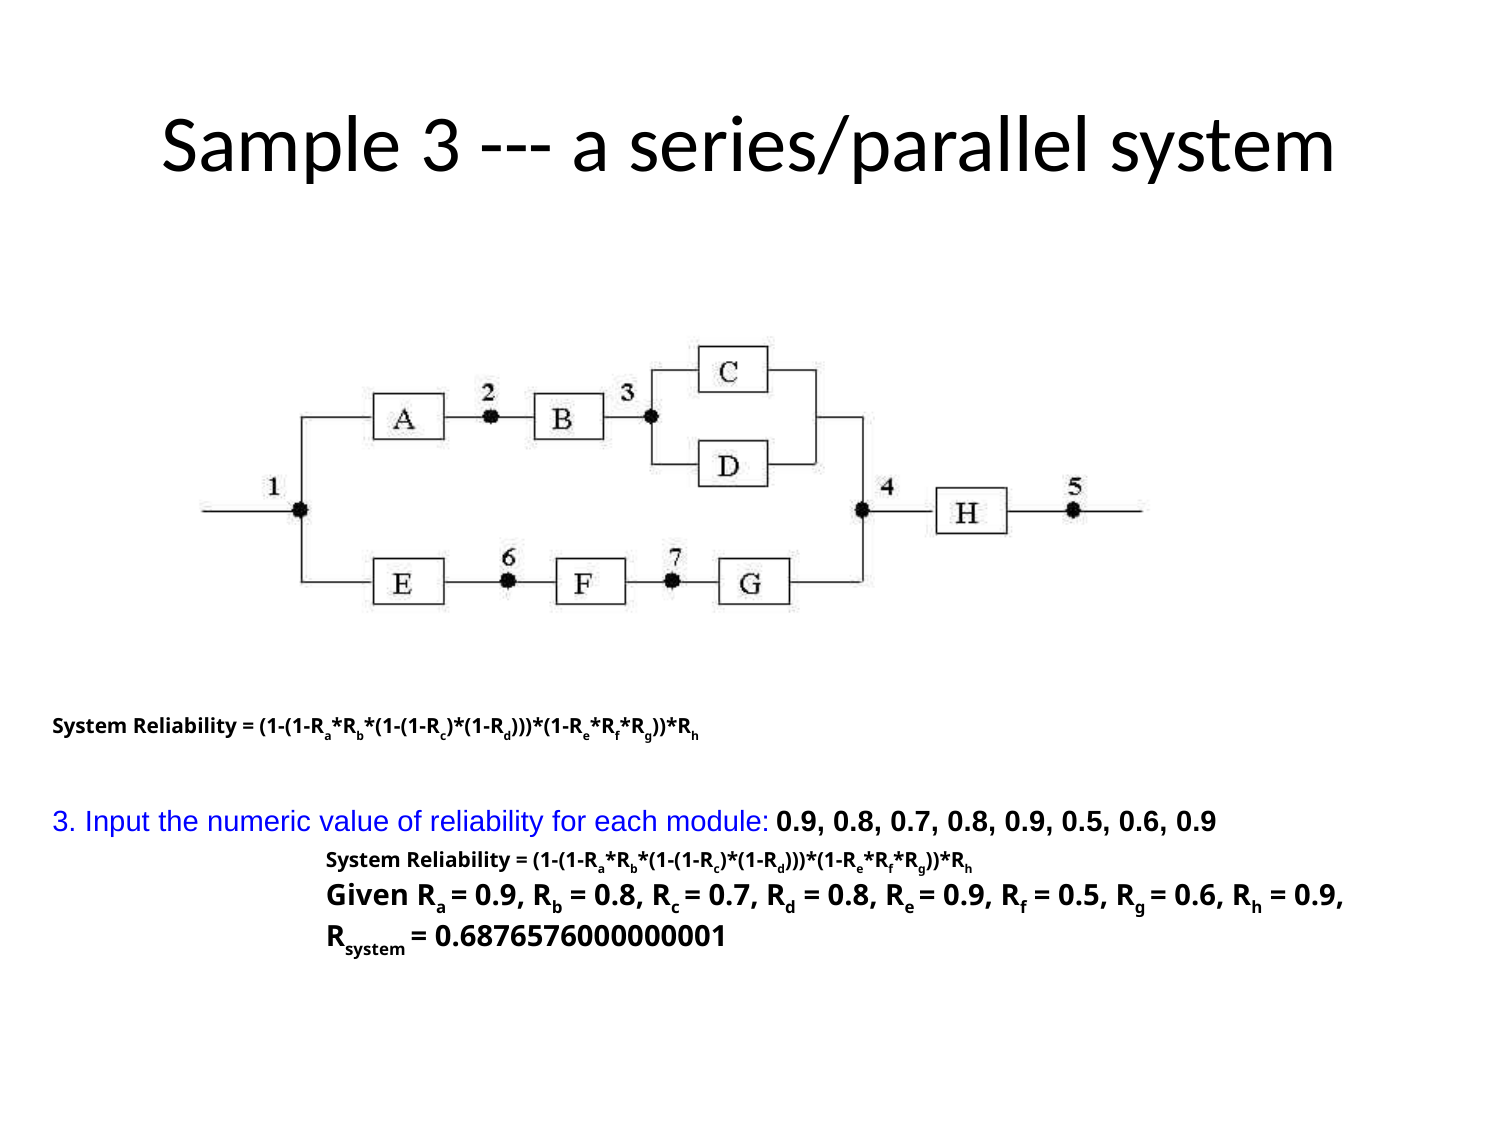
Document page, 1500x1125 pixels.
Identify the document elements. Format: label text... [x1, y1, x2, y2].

text_box System Reliability = (1-(1-Ra*Rb*(1-(1-Rc)*(1-Rd)))*(1-Re*Rf*Rg))*Rh Given Ra = 0.9, Rb = 0.8, Rc = 0.7, Rd = 0.8, Re = 0.9, Rf = 0.5, Rg = 0.6, Rh = 0.9, Rsystem = 0.6876576000000001 [310, 839, 1365, 1011]
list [137, 324, 1184, 635]
text_box System Reliability = (1-(1-Ra*Rb*(1-(1-Rc)*(1-Rd)))*(1-Re*Rf*Rg))*Rh 3. Input the numeric value of reliability for each module: 0.9, 0.8, 0.7, 0.8, 0.9, 0.5, 0.6, 0.9 [37, 705, 1238, 845]
title Sample 3 --- a series/parallel system [75, 45, 1425, 233]
